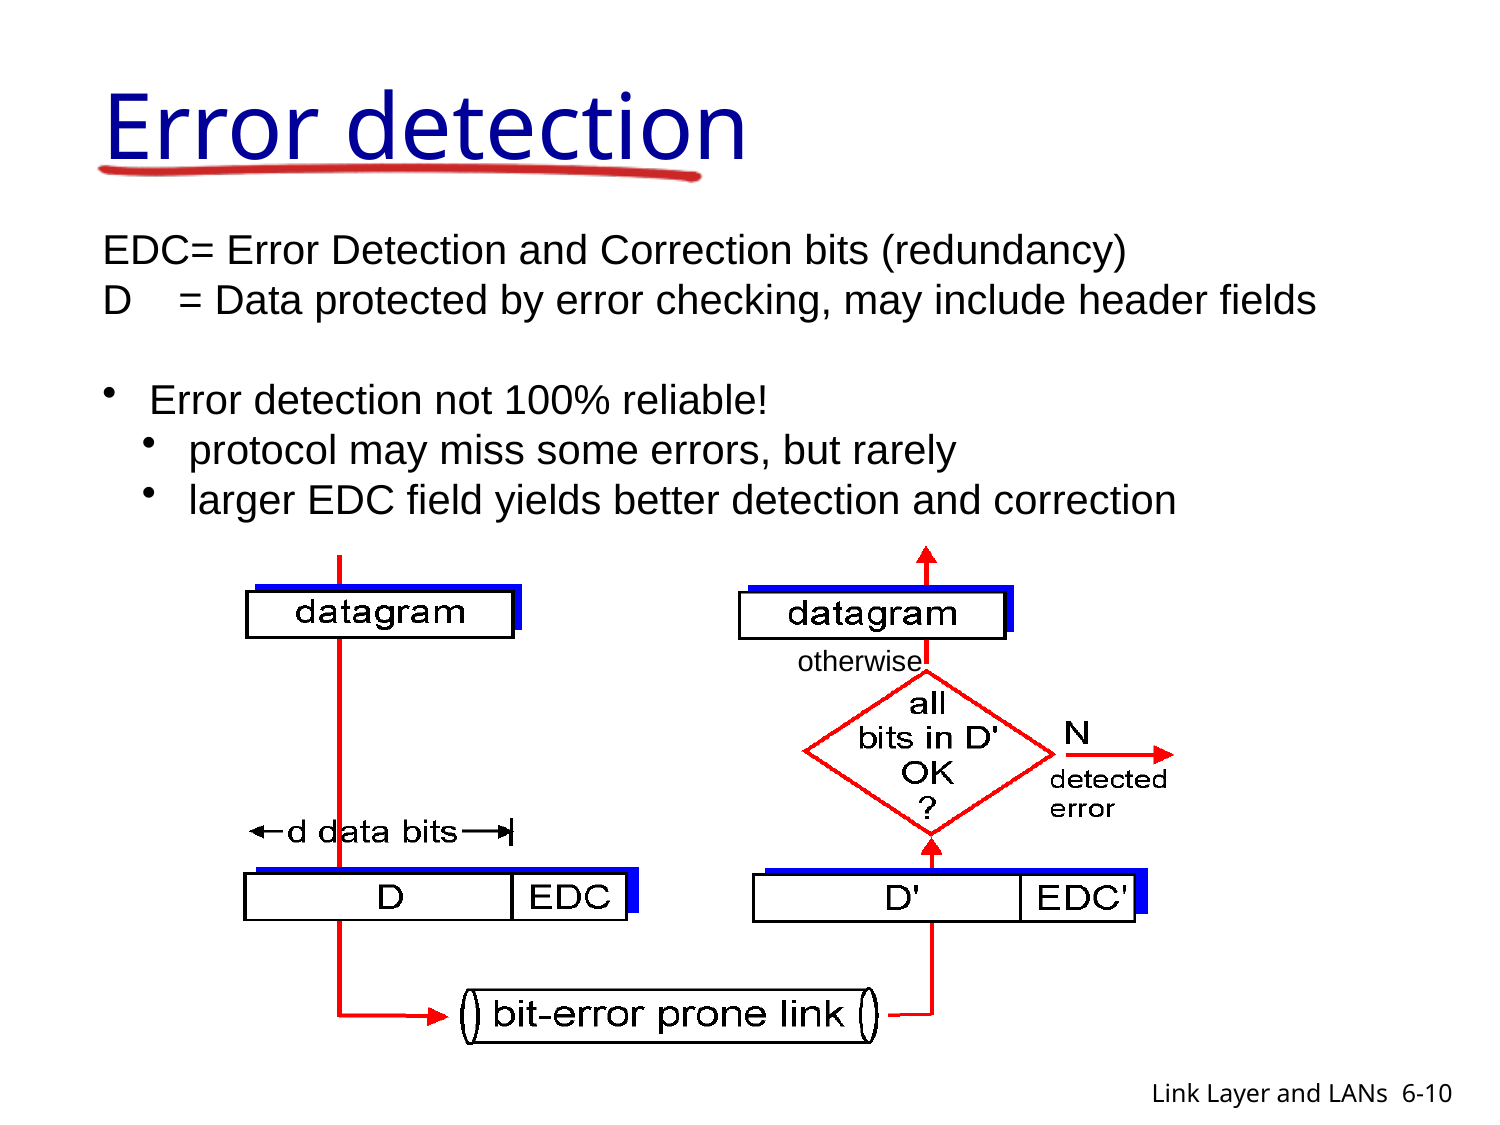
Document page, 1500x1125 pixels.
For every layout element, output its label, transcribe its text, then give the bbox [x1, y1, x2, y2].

footer Link Layer and LANs [1045, 1069, 1404, 1110]
text_box EDC= Error Detection and Correction bits (redundancy) D = Data protected by error checking, may include header fields Error detection not 100% reliable! protocol may miss some errors, but rarely larger EDC field yields better detection and correction [87, 215, 1455, 531]
slide_number 6-10 [1387, 1069, 1478, 1115]
picture [95, 159, 710, 189]
picture [243, 544, 1175, 1056]
title Error detection [87, 40, 1363, 207]
